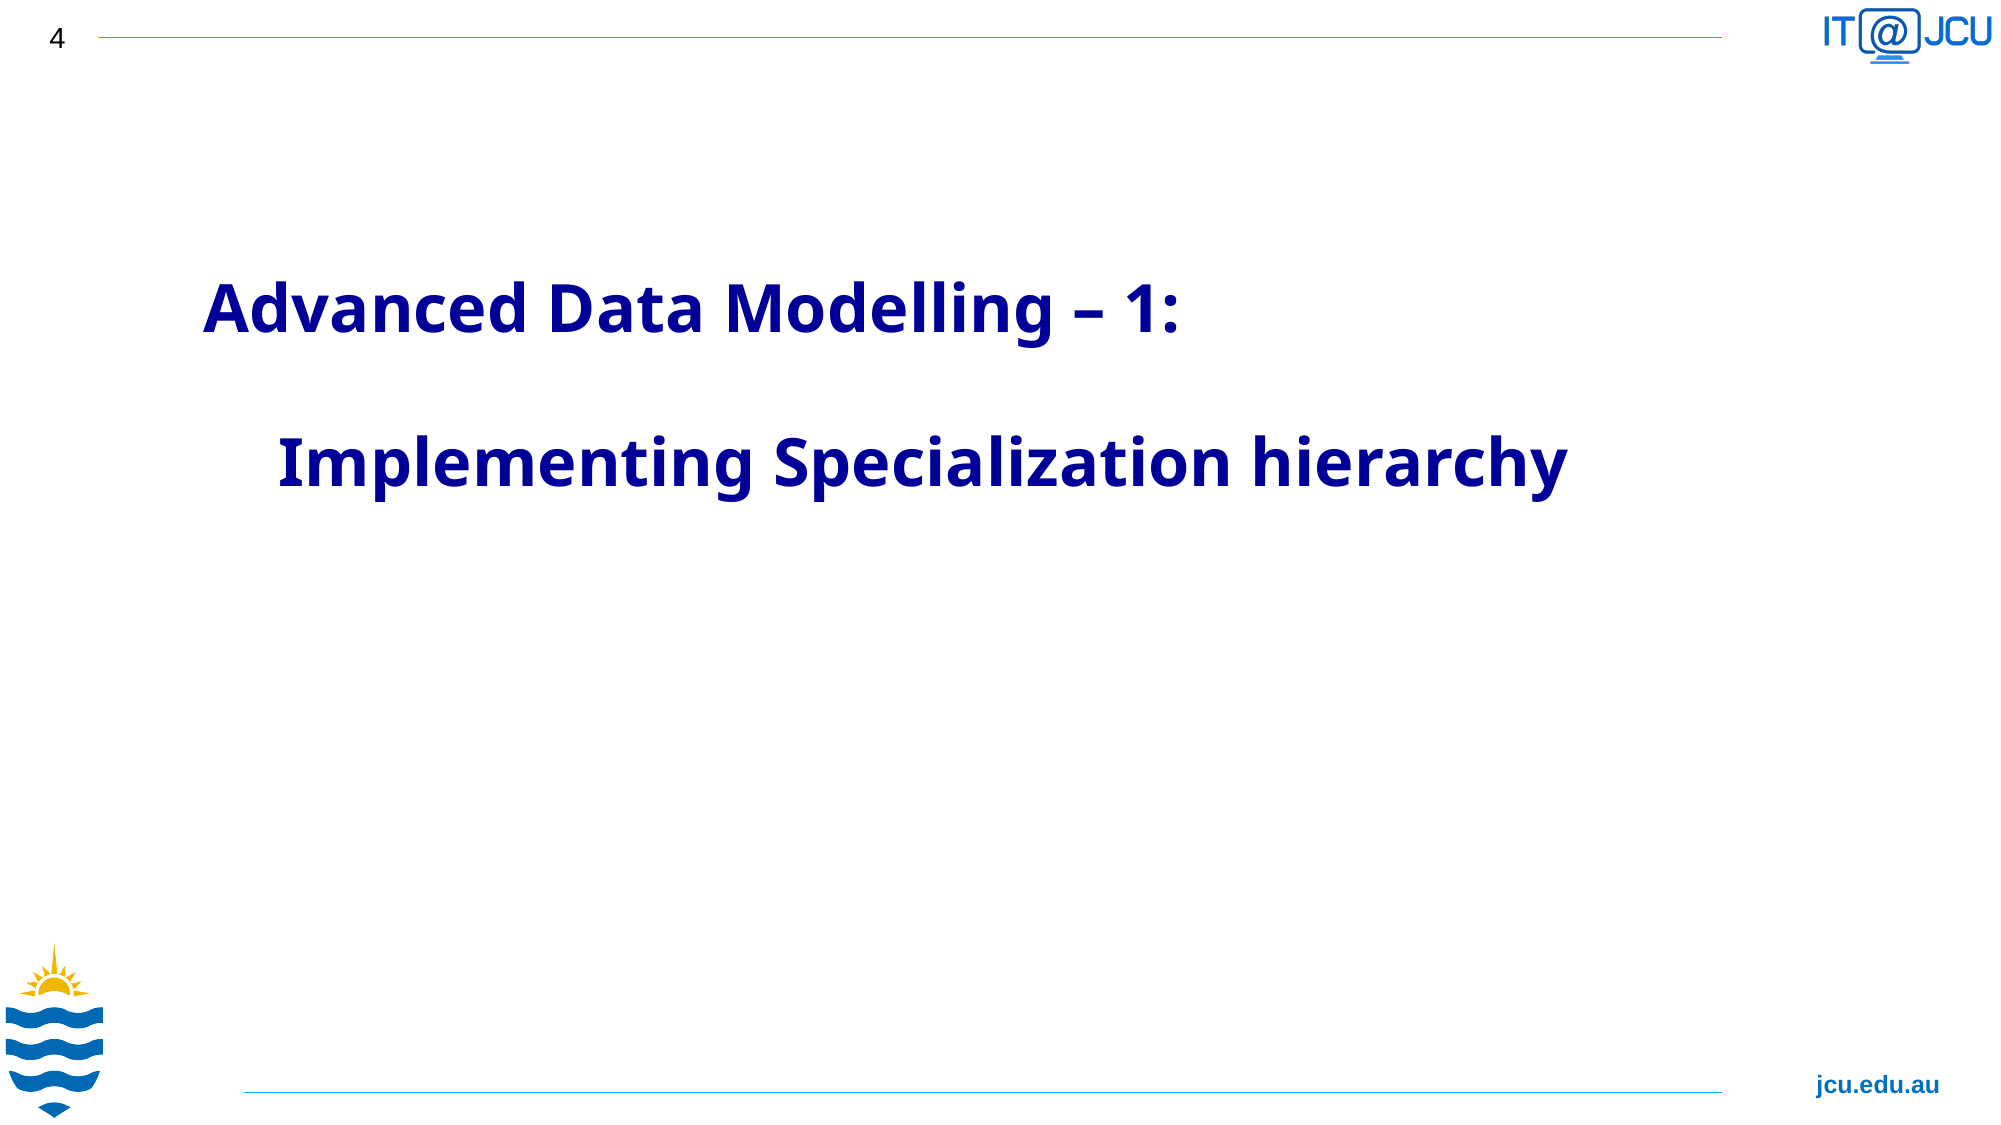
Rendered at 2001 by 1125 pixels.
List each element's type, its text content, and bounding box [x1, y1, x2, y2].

picture [1822, 6, 1995, 67]
text_box [762, 1037, 1238, 1113]
picture [0, 942, 110, 1125]
text_box Advanced Data Modelling – 1: Implementing Specialization hierarchy [188, 280, 1585, 570]
